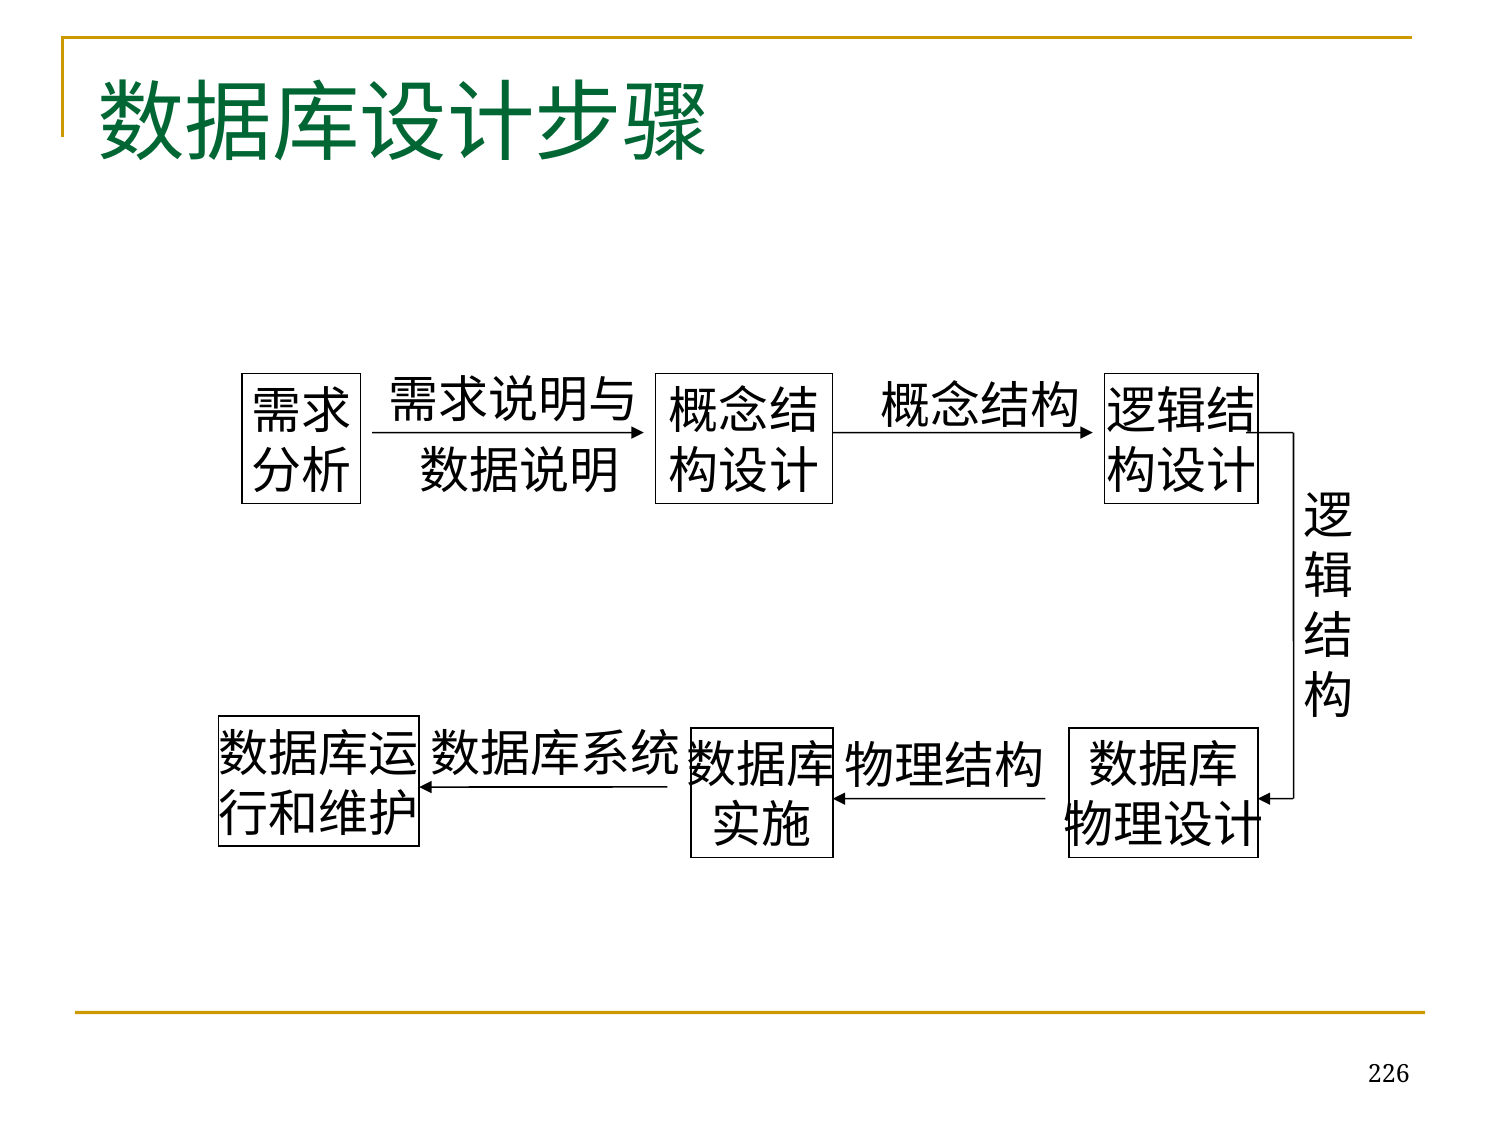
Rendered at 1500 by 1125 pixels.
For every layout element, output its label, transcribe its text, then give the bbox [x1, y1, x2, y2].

text_box 概念结 构设计 [655, 373, 833, 504]
text_box [1257, 792, 1294, 805]
text_box 数据说明 [407, 444, 632, 492]
text_box [372, 426, 644, 439]
text_box 概念结构 [879, 373, 1081, 433]
text_box [832, 792, 1046, 805]
text_box [1080, 426, 1093, 439]
text_box 数据库 物理设计 [1069, 727, 1258, 858]
title 数据库设计步骤 [82, 58, 1357, 247]
text_box 逻辑结 构设计 [1104, 373, 1258, 504]
text_box 逻 辑 结 构 [1305, 444, 1353, 764]
text_box 数据库 实施 [690, 727, 833, 858]
text_box 数据库系统 [442, 727, 668, 775]
text_box 需求说明与 [395, 373, 632, 421]
text_box 需求 分析 [242, 373, 361, 504]
text_box 数据库运 行和维护 [218, 716, 420, 846]
text_box 物理结构 [832, 739, 1034, 787]
text_box [419, 780, 668, 794]
slide_number 226 [1074, 1023, 1426, 1100]
